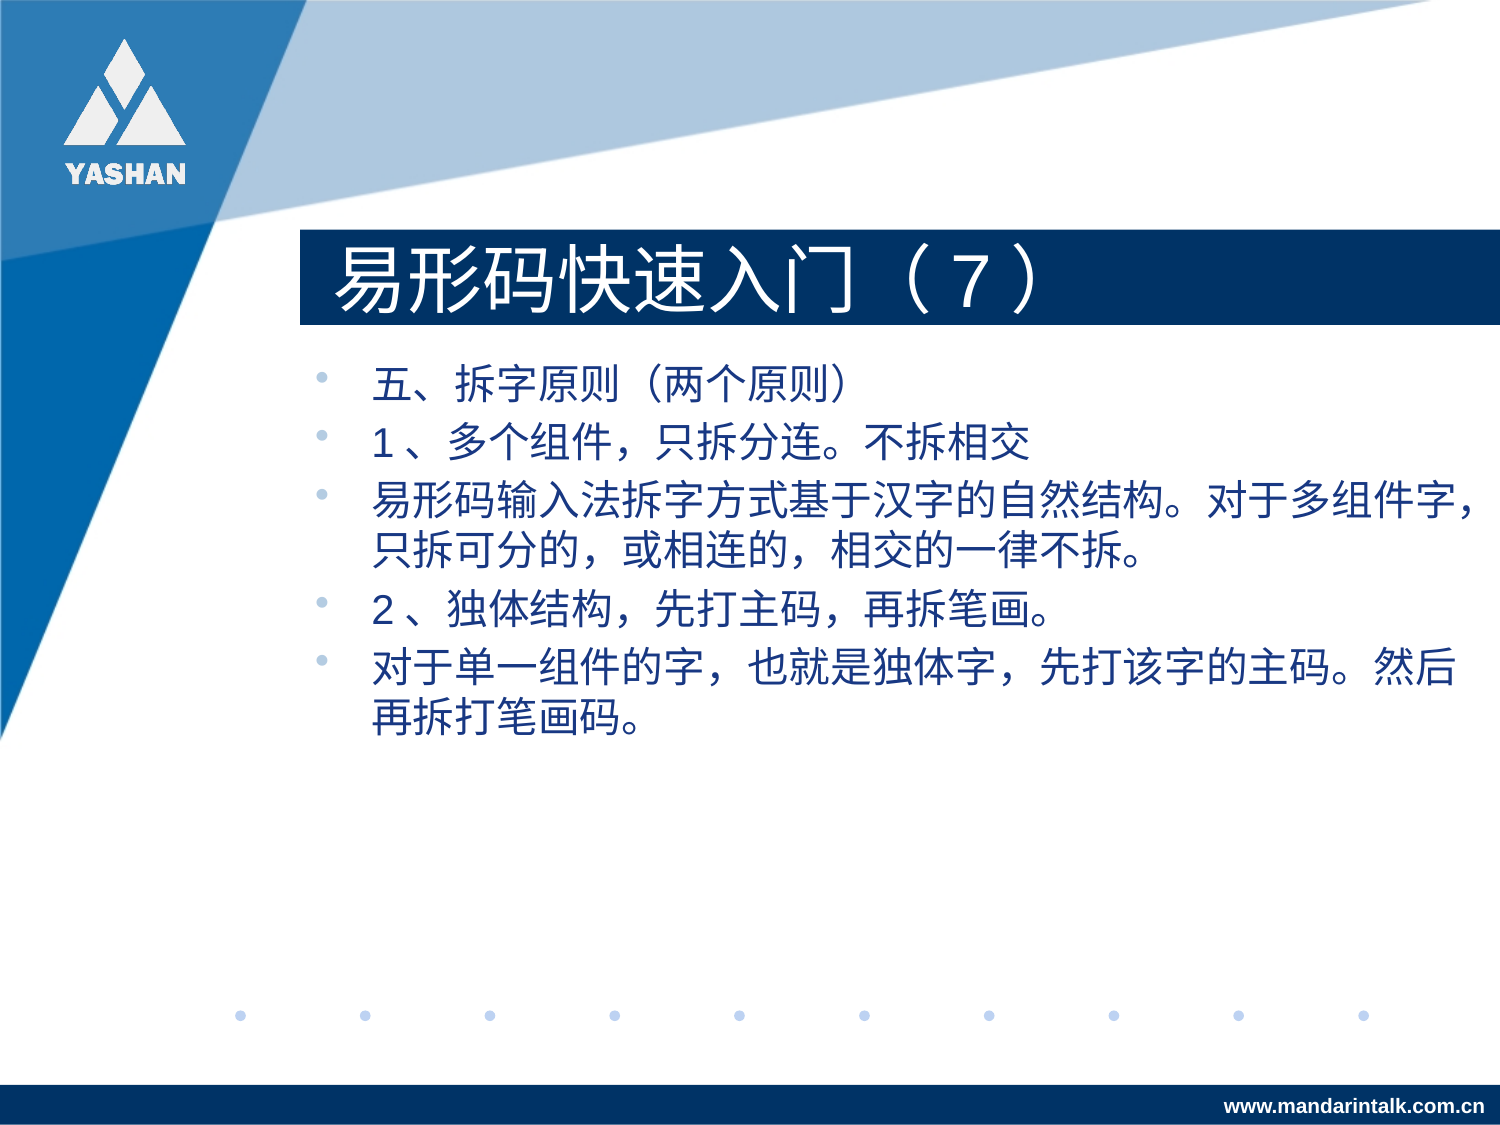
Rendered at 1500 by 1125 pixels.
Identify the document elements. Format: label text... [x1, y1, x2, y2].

title 易形码快速入门（7） [300, 229, 1500, 325]
picture [0, 0, 1500, 842]
list 五、拆字原则（两个原则） 1、多个组件，只拆分连。不拆相交 易形码输入法拆字方式基于汉字的自然结构。对于多组件字，只拆可分的，或相连的，相交的一律不拆。 2、独体结构，先打主码，再拆笔画。 对于单一组件的字，也就是独体字，先打该字的主码。然后再拆打笔画码。 [300, 350, 1475, 1013]
